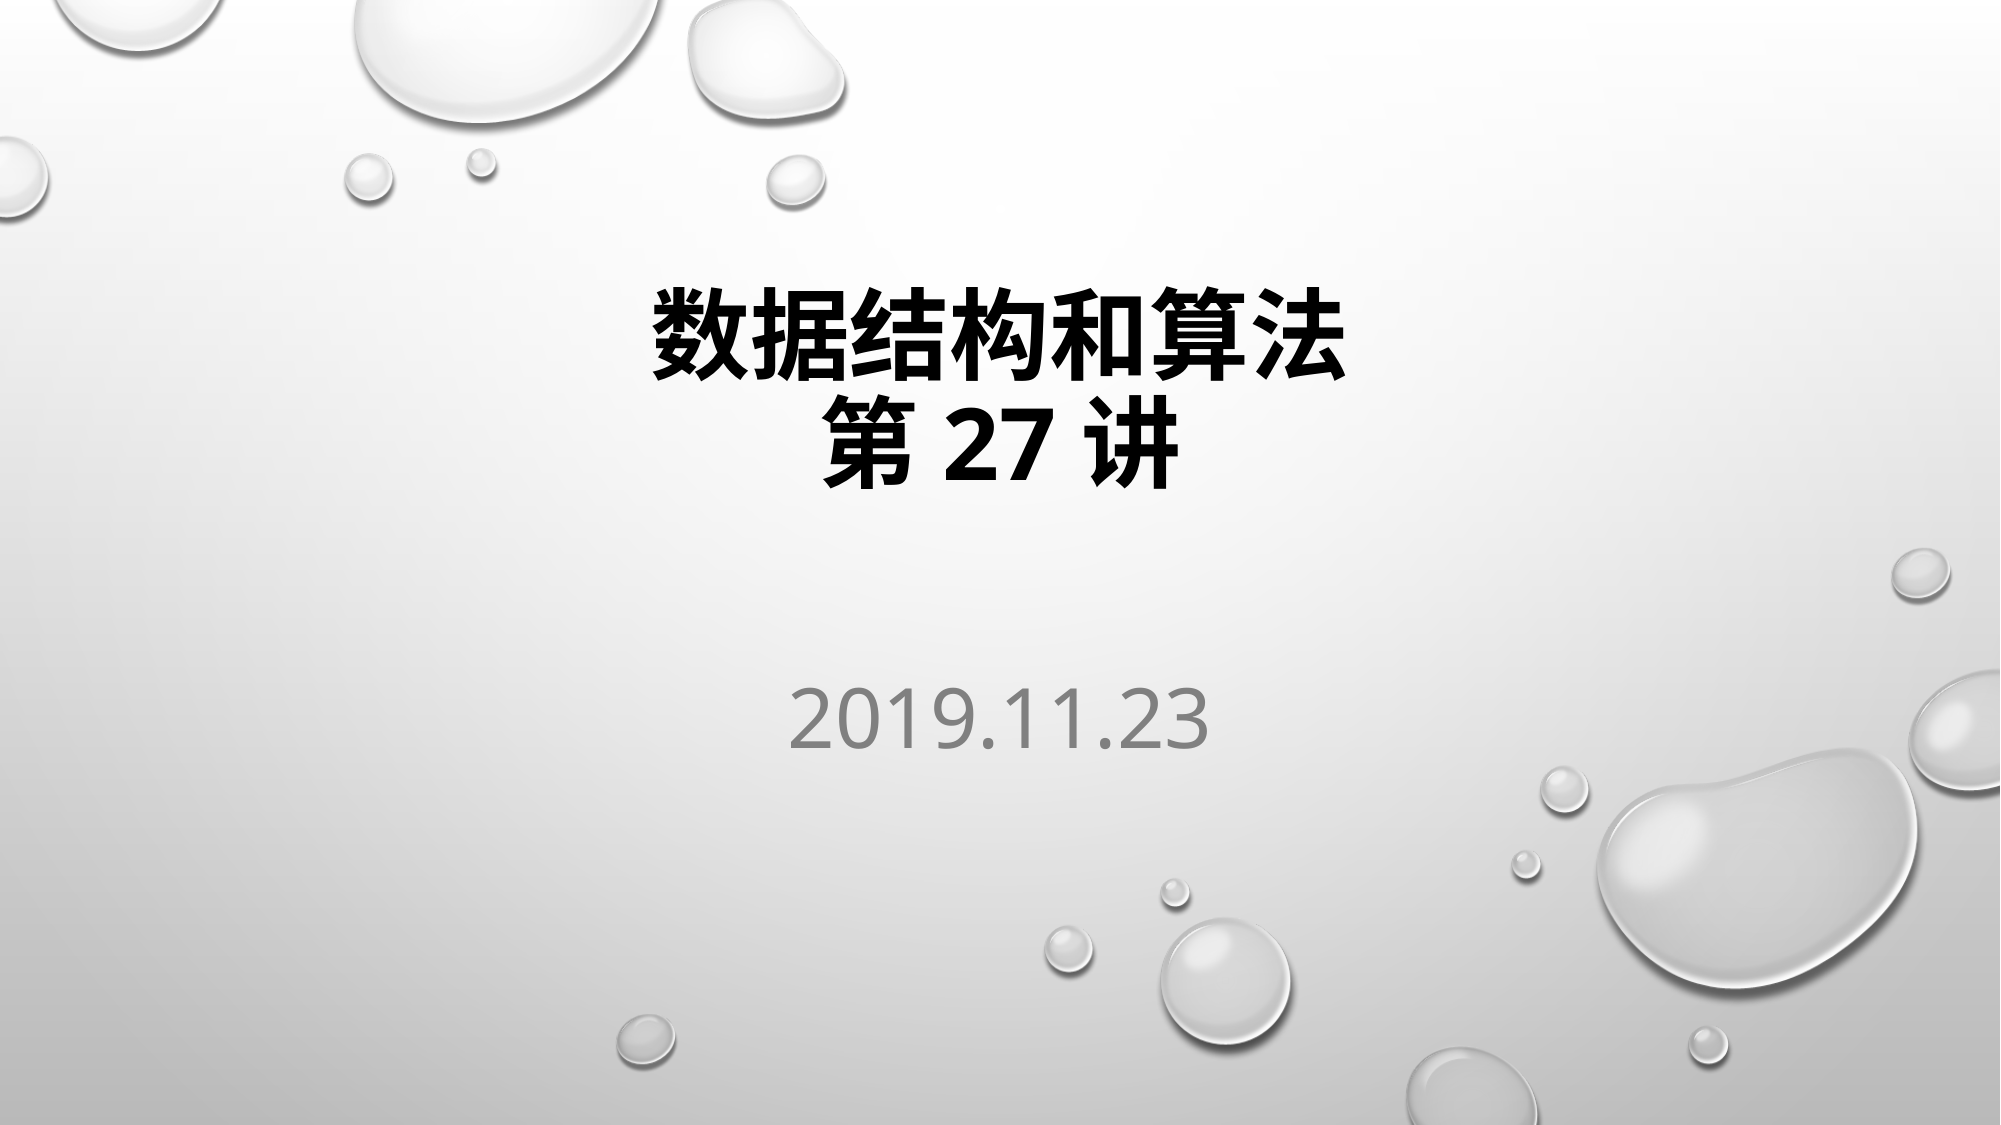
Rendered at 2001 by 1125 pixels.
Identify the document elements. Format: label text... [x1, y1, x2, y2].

subtitle 2019.11.23 [287, 637, 1713, 863]
title 数据结构和算法 第27讲 [287, 97, 1713, 510]
picture [0, 0, 2000, 1125]
